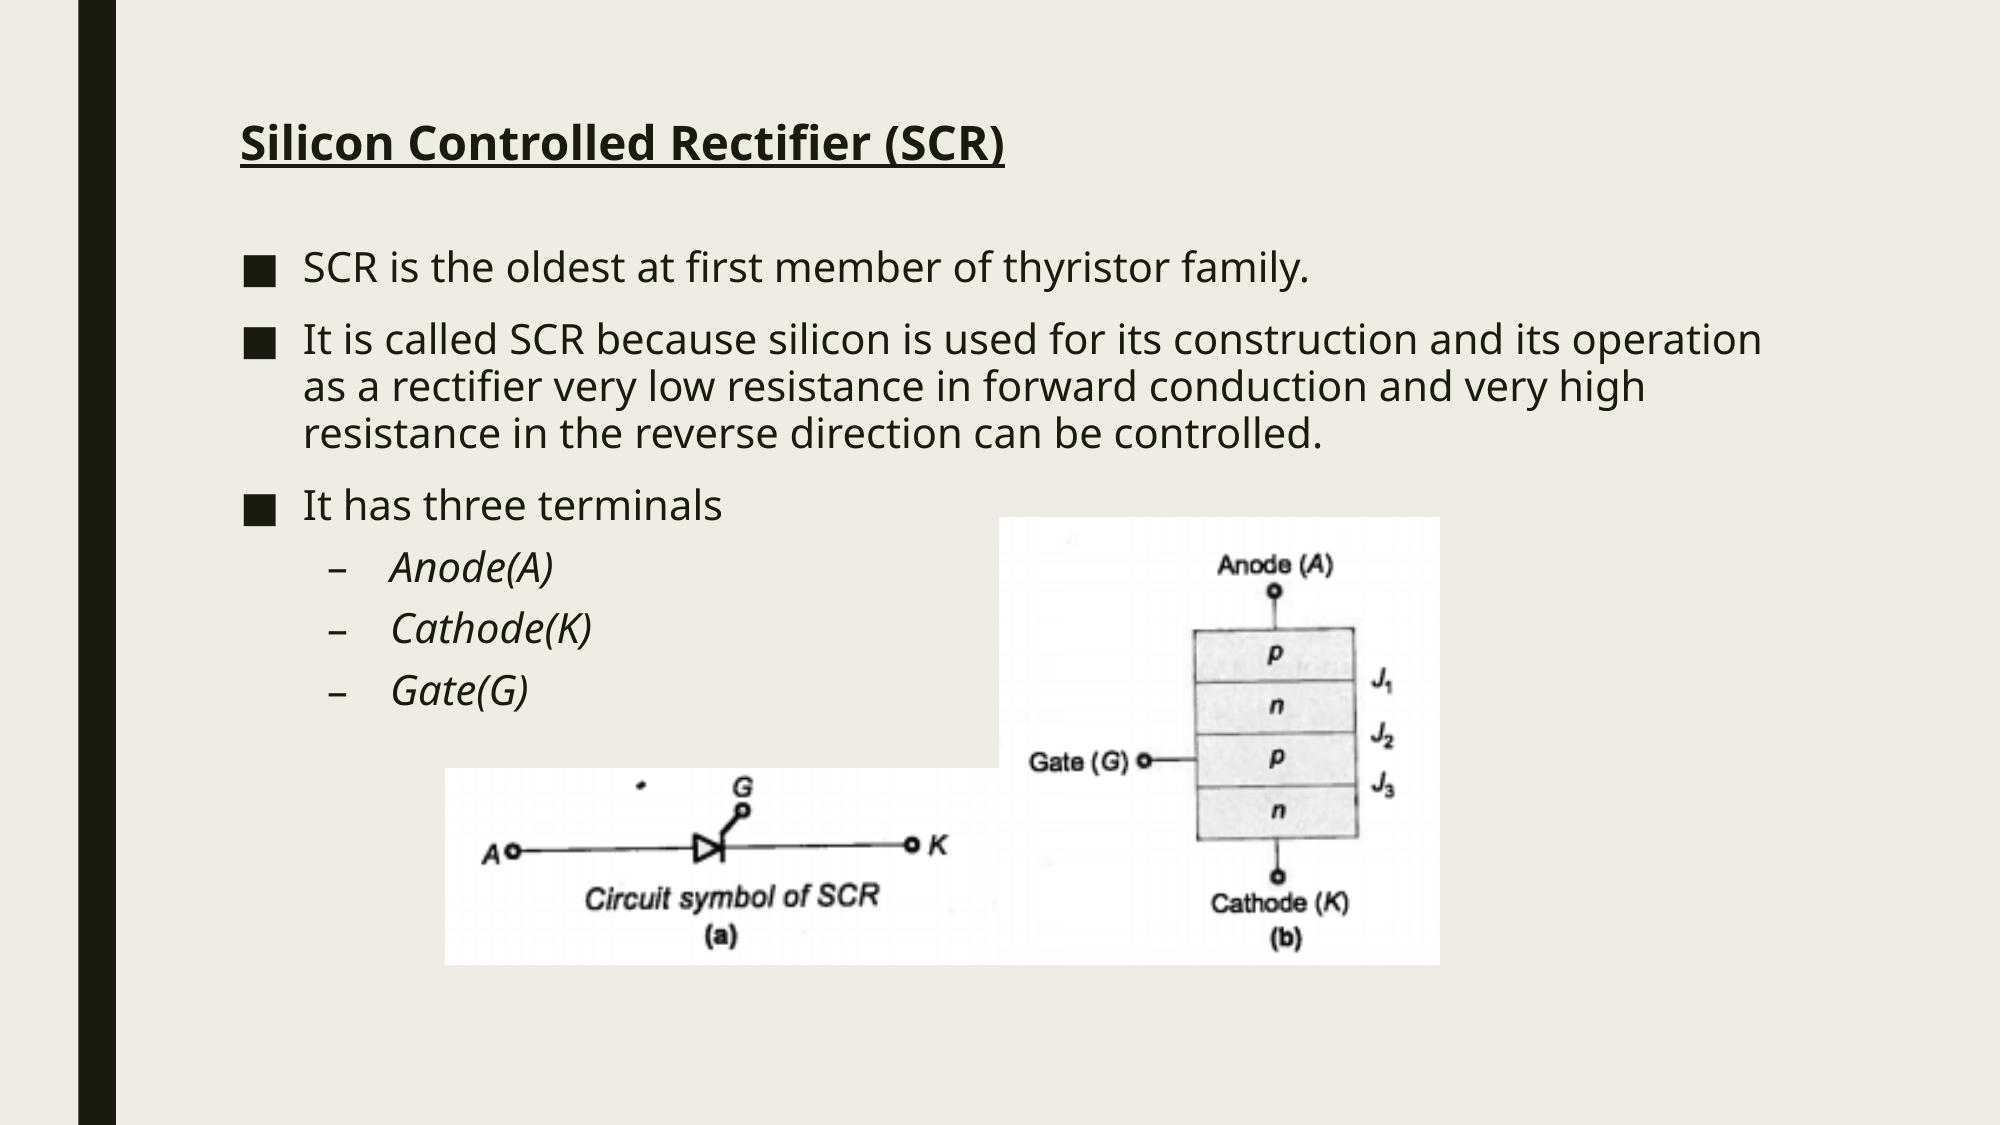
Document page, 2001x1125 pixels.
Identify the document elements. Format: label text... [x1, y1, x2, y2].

picture [445, 517, 1440, 965]
list SCR is the oldest at first member of thyristor family. It is called SCR because silicon is used for its construction and its operation as a rectifier very low resistance in forward conduction and very high resistance in the reverse direction can be controlled. It has three terminals Anode(A) Cathode(K) Gate(G) [225, 237, 1800, 1109]
title Silicon Controlled Rectifier (SCR) [225, 112, 1800, 237]
